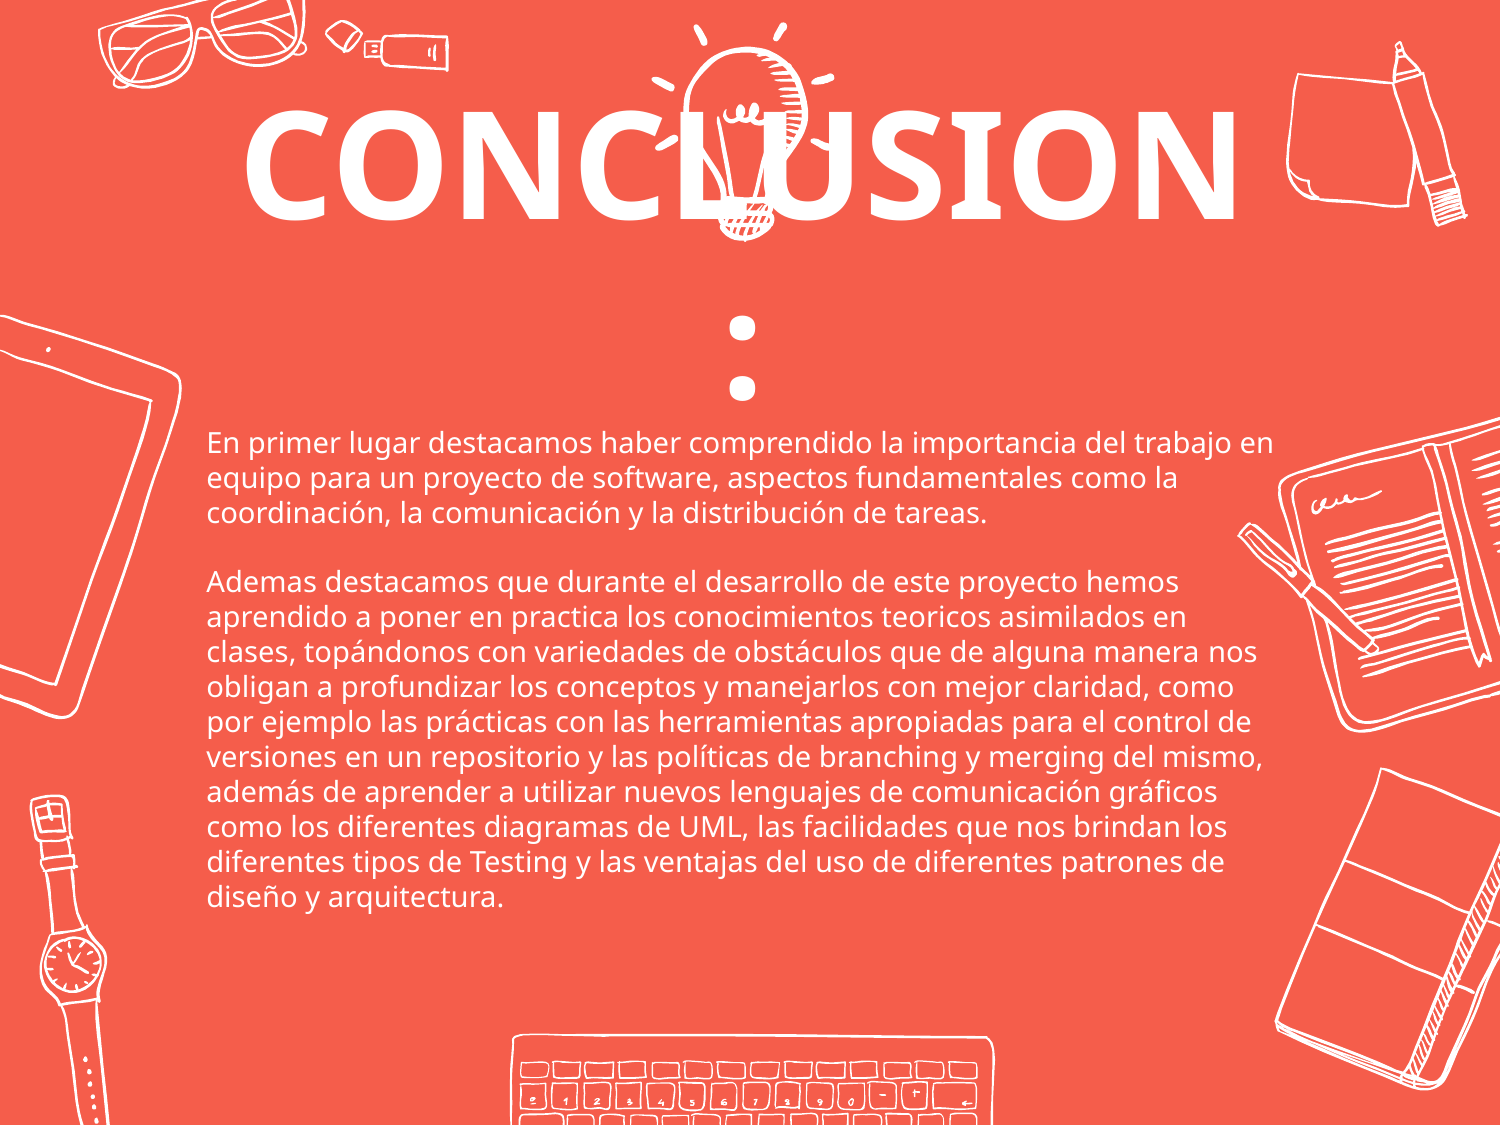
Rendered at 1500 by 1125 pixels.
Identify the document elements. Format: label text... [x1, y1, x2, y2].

text_box [683, 46, 809, 242]
text_box [810, 138, 832, 151]
text_box En primer lugar destacamos haber comprendido la importancia del trabajo en equipo para un proyecto de software, aspectos fundamentales como la coordinación, la comunicación y la distribución de tareas. Ademas destacamos que durante el desarrollo de este proyecto hemos aprendido a poner en practica los conocimientos teoricos asimilados en clases, topándonos con variedades de obstáculos que de alguna manera nos obligan a profundizar los conceptos y manejarlos con mejor claridad, como por ejemplo las prácticas con las herramientas apropiadas para el control de versiones en un repositorio y las políticas de branching y merging del mismo, además de aprender a utilizar nuevos lenguajes de comunicación gráficos como los diferentes diagramas de UML, las facilidades que nos brindan los diferentes tipos de Testing y las ventajas del uso de diferentes patrones de diseño y arquitectura. [191, 408, 1295, 1125]
text_box [773, 22, 788, 42]
title CONCLUSION: [218, 241, 1268, 408]
text_box [811, 73, 835, 85]
text_box [655, 134, 679, 151]
text_box [651, 76, 675, 92]
text_box [693, 24, 708, 46]
